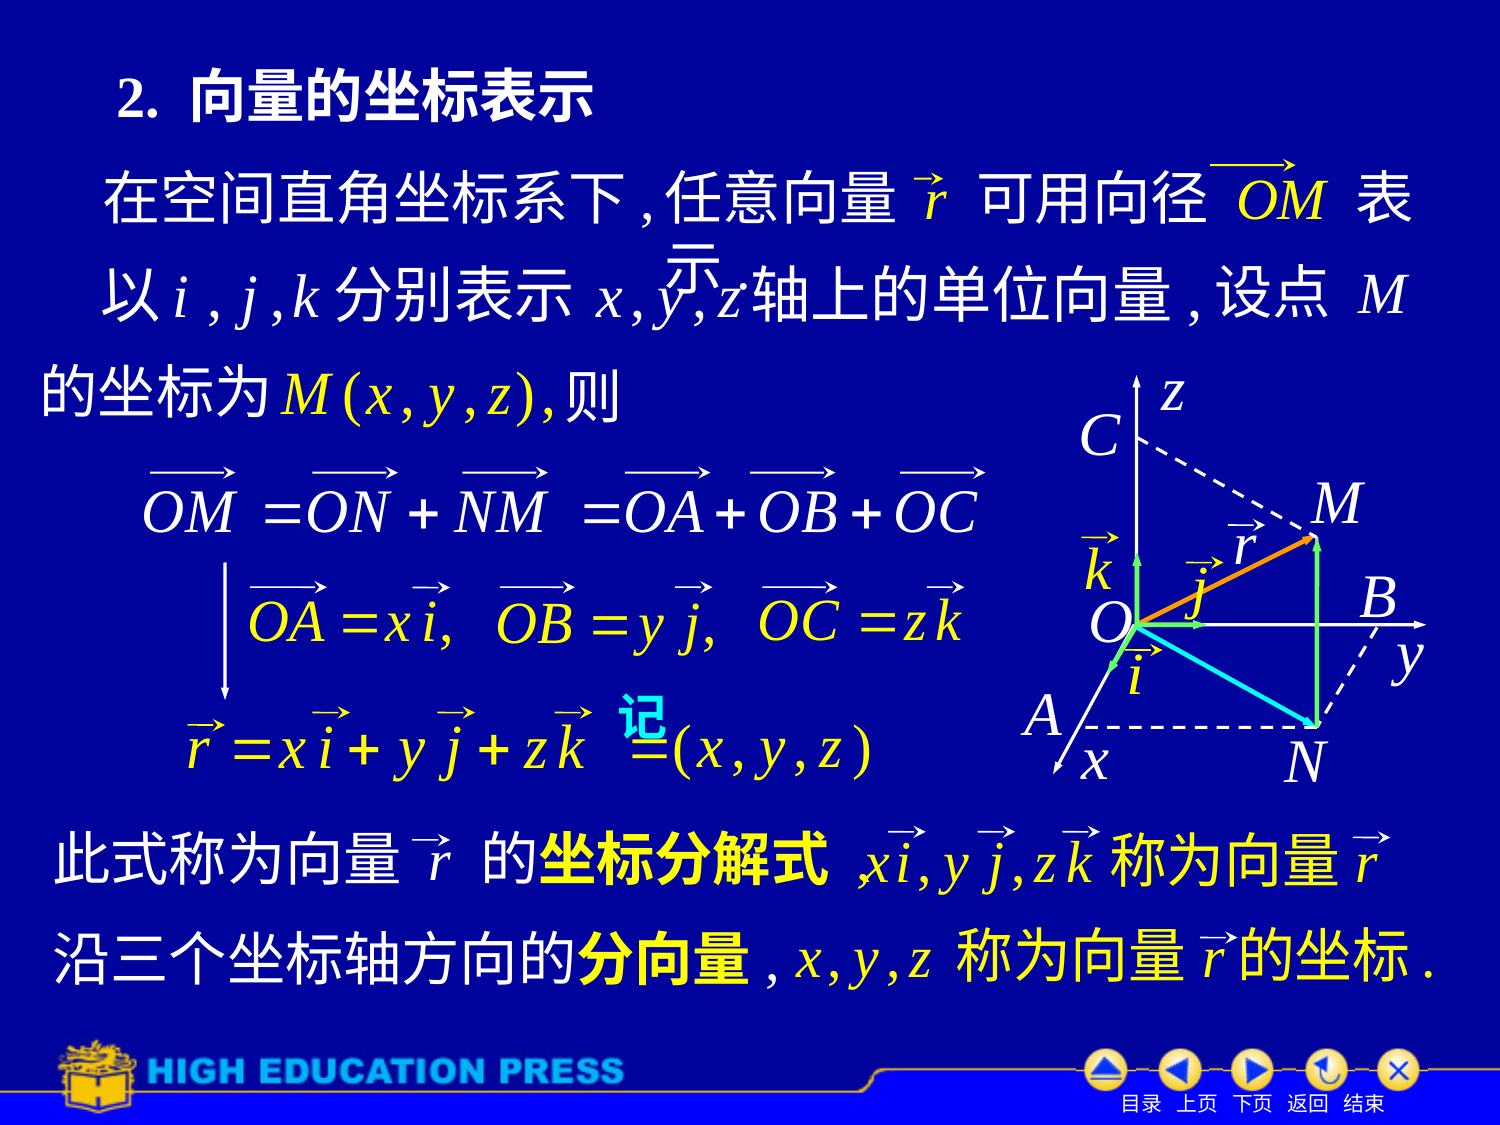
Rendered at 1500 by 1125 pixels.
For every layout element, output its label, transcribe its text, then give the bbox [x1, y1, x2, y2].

text_box [220, 562, 230, 700]
text_box 在空间直角坐标系下, [87, 153, 647, 239]
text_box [1176, 562, 1224, 626]
title 2. 向量的坐标表示 [101, 37, 625, 150]
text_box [493, 586, 719, 662]
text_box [102, 257, 1216, 336]
text_box 记 [603, 677, 694, 753]
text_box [622, 718, 876, 786]
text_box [1052, 374, 1428, 786]
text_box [245, 586, 455, 660]
text_box 设点 M [1200, 248, 1450, 333]
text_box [183, 712, 593, 788]
text_box 沿三个坐标轴方向的分向量, [37, 914, 800, 1000]
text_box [649, 153, 1463, 239]
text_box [1076, 407, 1126, 461]
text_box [790, 924, 1435, 996]
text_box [857, 828, 1401, 901]
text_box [1227, 524, 1266, 569]
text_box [276, 365, 559, 434]
picture [0, 0, 1500, 1125]
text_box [1016, 688, 1063, 739]
text_box 的坐标为 [24, 347, 313, 433]
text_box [37, 814, 863, 901]
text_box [1353, 570, 1401, 621]
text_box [140, 472, 558, 538]
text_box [1307, 476, 1375, 527]
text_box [1124, 649, 1163, 701]
text_box 则 [549, 352, 675, 438]
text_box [1278, 735, 1336, 789]
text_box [574, 472, 986, 538]
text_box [755, 586, 969, 660]
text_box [1080, 537, 1120, 595]
